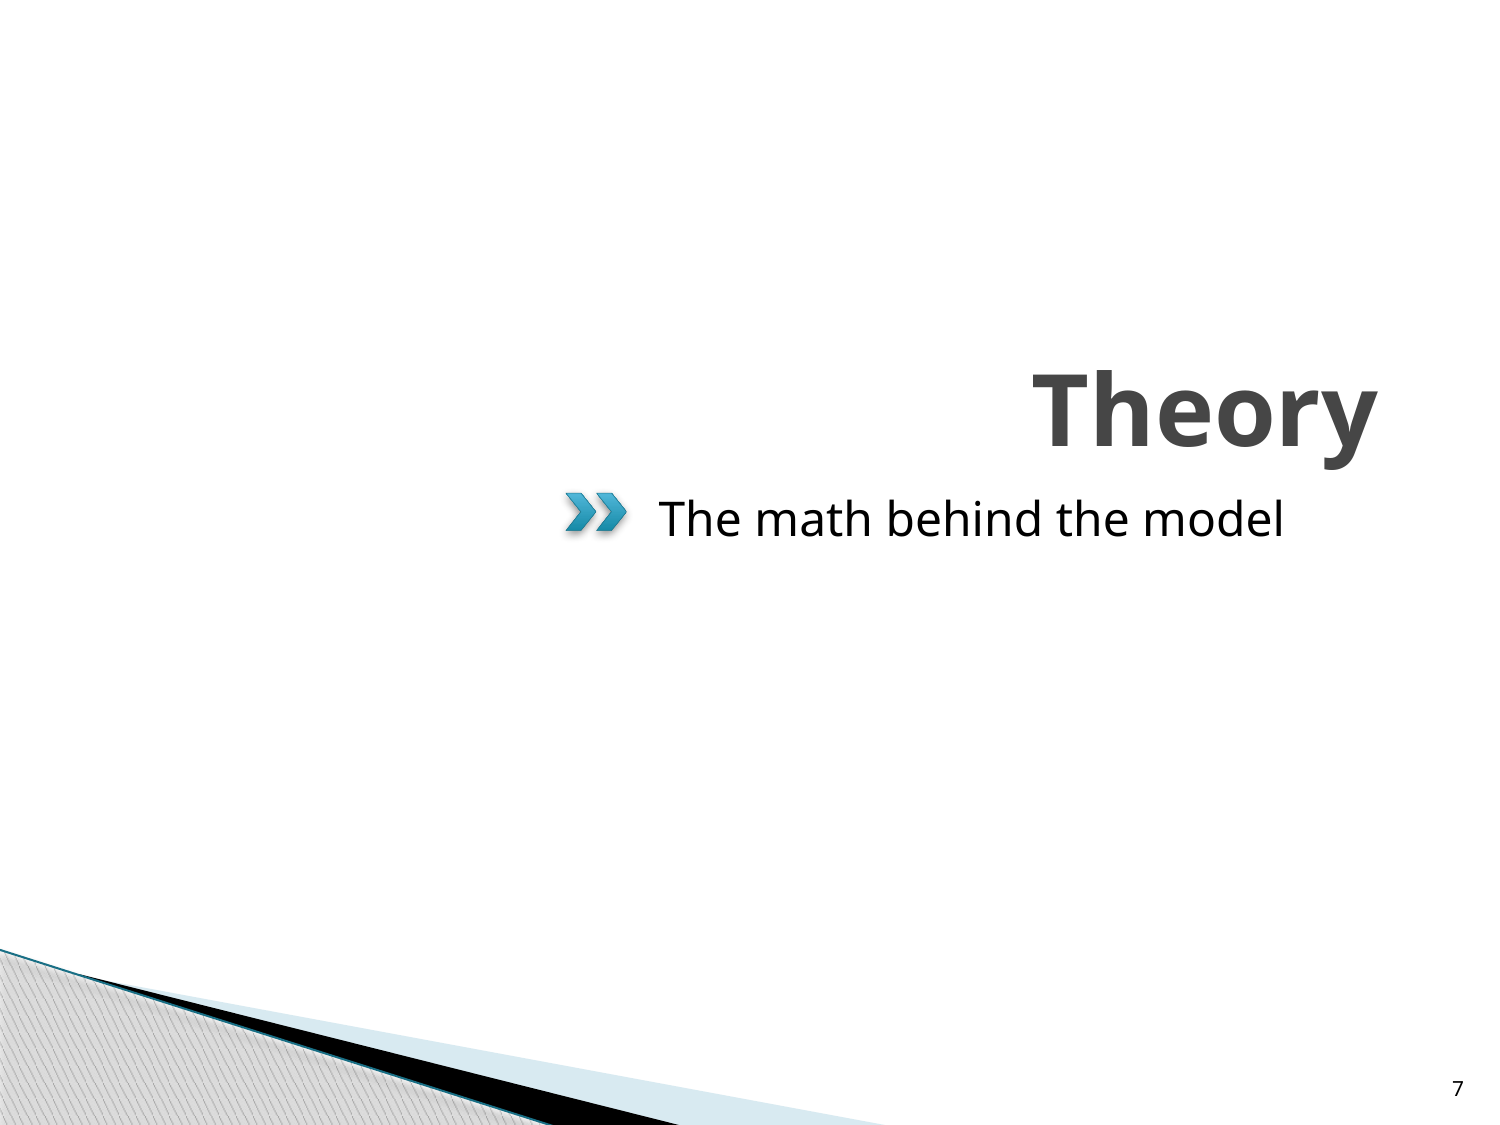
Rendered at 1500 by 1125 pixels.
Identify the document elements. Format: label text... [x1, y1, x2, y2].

list The math behind the model [643, 480, 1394, 720]
title Theory [118, 173, 1394, 474]
slide_number 7 [1418, 1051, 1479, 1112]
